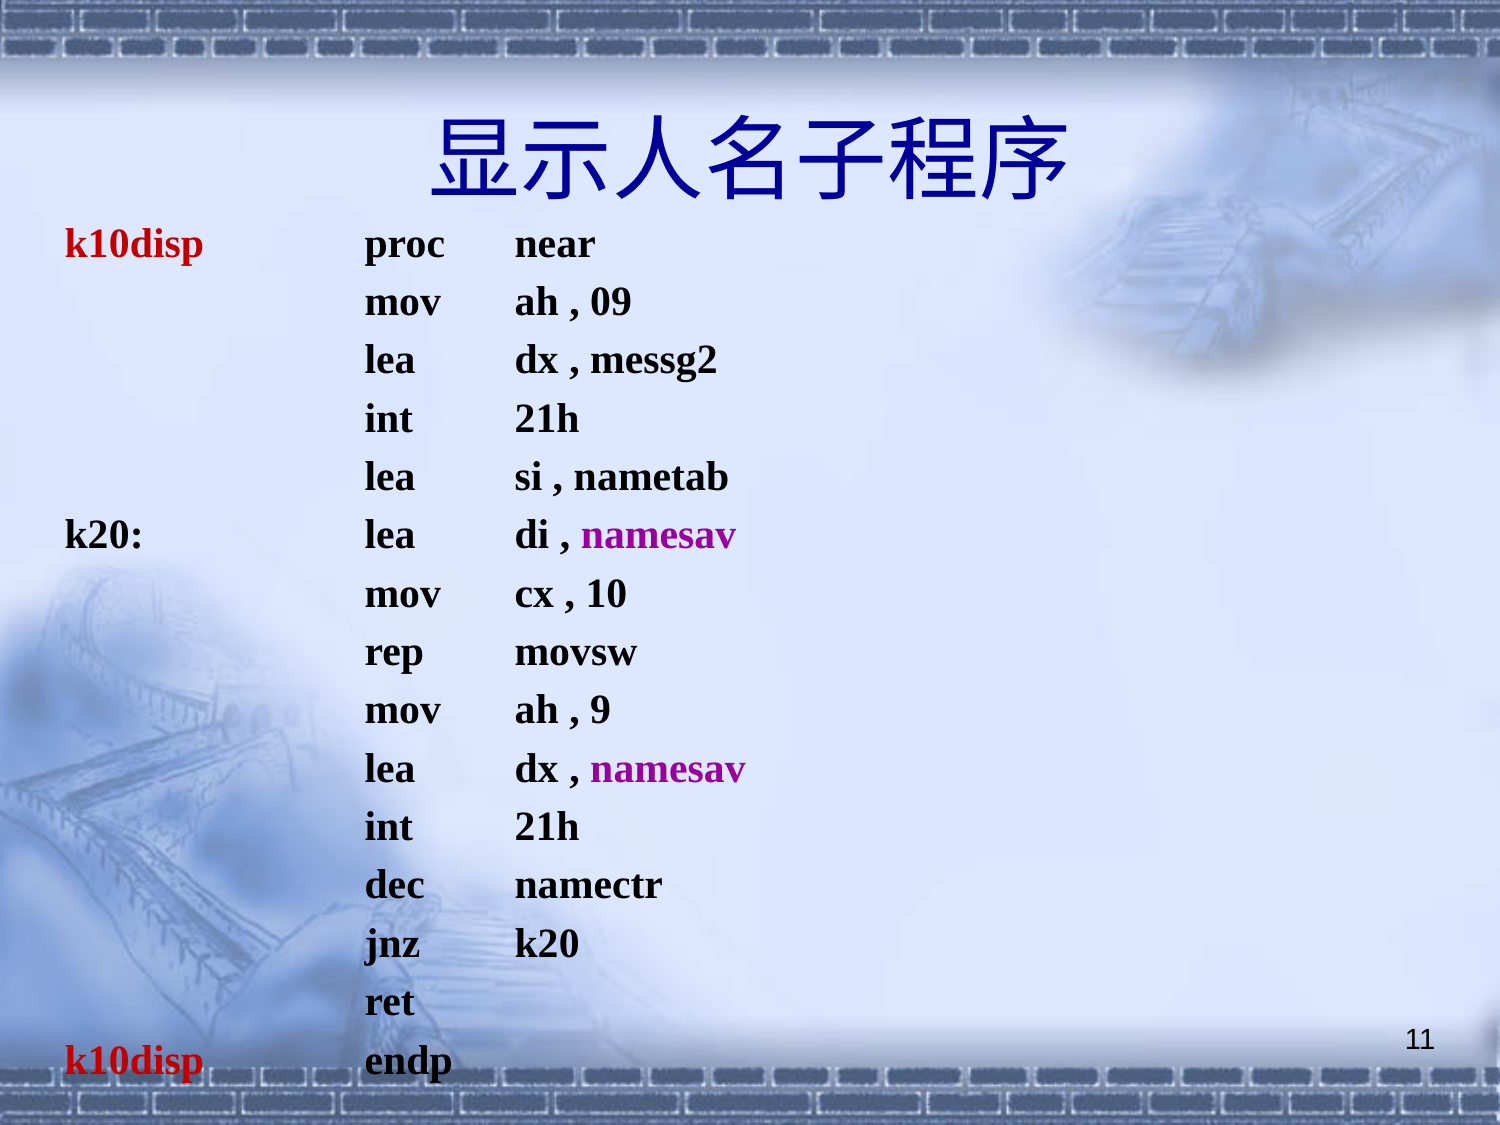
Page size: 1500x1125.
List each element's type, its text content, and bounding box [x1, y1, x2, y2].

slide_number 11 [1074, 1012, 1451, 1091]
list k10disp proc near mov ah , 09 lea dx , messg2 int 21h lea si , nametab k20: lea di , namesav mov cx , 10 rep movsw mov ah , 9 lea dx , namesav int 21h dec namectr jnz k20 ret k10disp endp [49, 208, 1451, 1118]
picture [0, 0, 1500, 1125]
title 显示人名子程序 [49, 62, 1451, 208]
